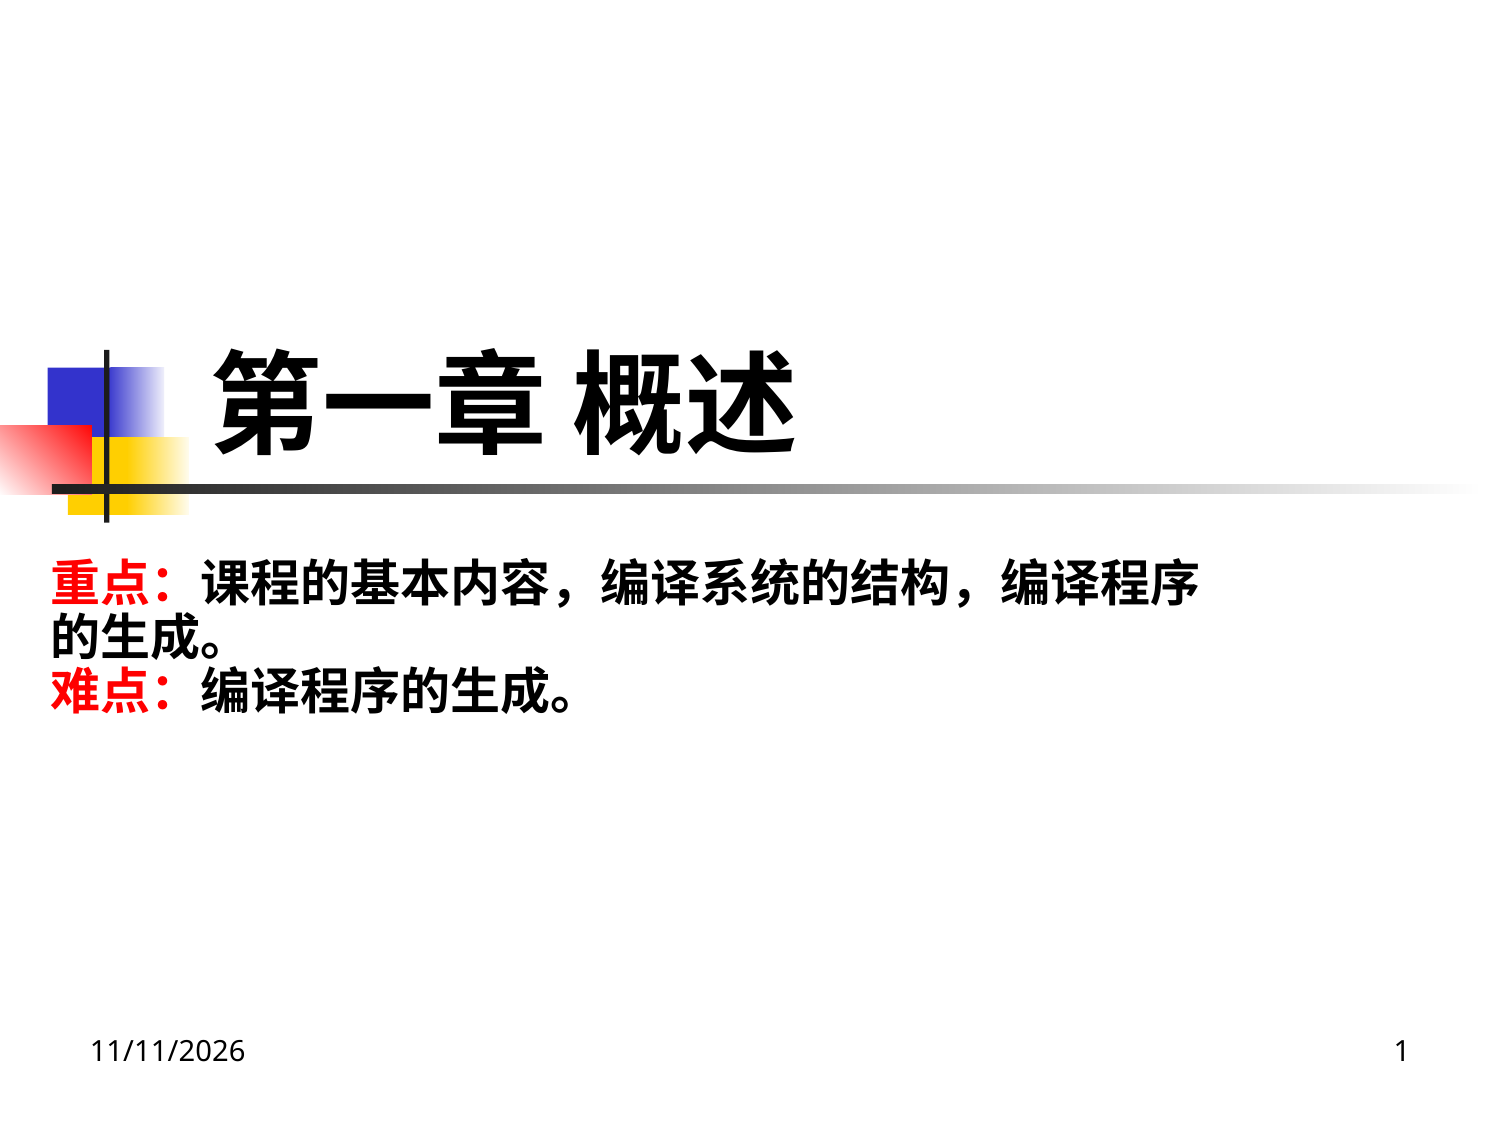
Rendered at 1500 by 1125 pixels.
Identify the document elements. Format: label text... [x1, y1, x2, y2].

title 第一章 概述 [194, 278, 1260, 476]
text_box 重点：课程的基本内容，编译系统的结构，编译程序的生成。 难点：编译程序的生成。 [35, 550, 1258, 1071]
text_box 2024/3/8 [75, 1024, 425, 1103]
text_box 1 [1074, 1024, 1425, 1103]
